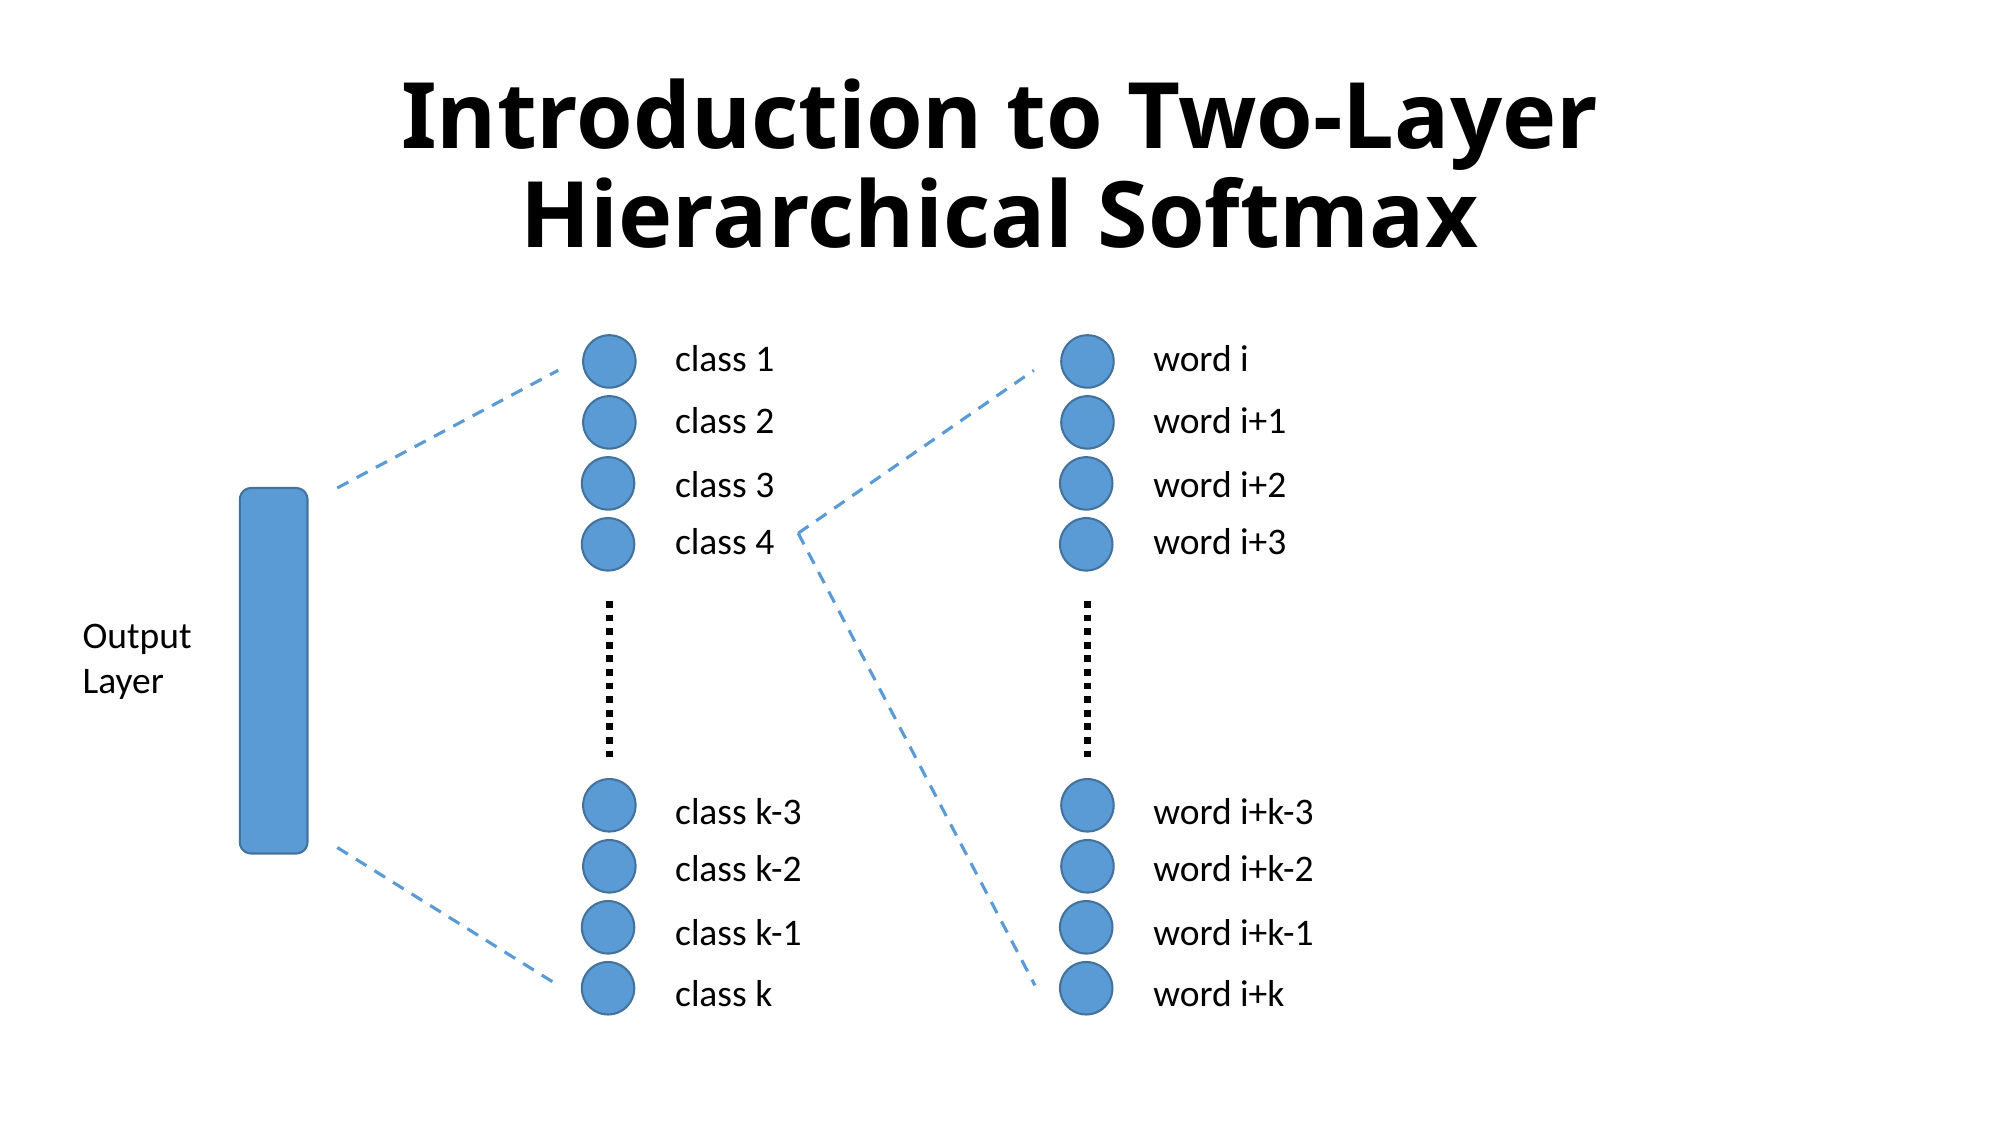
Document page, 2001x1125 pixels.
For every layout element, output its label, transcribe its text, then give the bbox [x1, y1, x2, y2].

text_box word i+3 [1138, 509, 1313, 570]
text_box word i+k-2 [1138, 836, 1331, 897]
title Introduction to Two-Layer Hierarchical Softmax [137, 59, 1863, 278]
text_box [580, 456, 636, 511]
text_box [1058, 900, 1114, 955]
text_box class 2 [660, 388, 798, 449]
text_box [582, 778, 637, 833]
text_box Output Layer [68, 604, 211, 709]
text_box word i+k-3 [1138, 779, 1331, 836]
text_box word i+2 [1138, 452, 1313, 509]
text_box [1060, 334, 1115, 389]
text_box class k-1 [660, 900, 798, 961]
text_box class k-3 [660, 779, 798, 836]
text_box [1060, 839, 1115, 894]
text_box [1060, 395, 1115, 450]
text_box class 4 [660, 509, 798, 570]
text_box [1058, 517, 1114, 572]
text_box class 1 [660, 327, 809, 387]
text_box [1058, 456, 1114, 511]
text_box [1060, 778, 1115, 833]
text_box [337, 847, 559, 986]
text_box word i [1138, 327, 1287, 387]
text_box [580, 960, 636, 1016]
text_box [582, 839, 637, 894]
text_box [798, 533, 1035, 986]
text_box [337, 370, 559, 488]
text_box class k [660, 961, 853, 1022]
text_box [582, 334, 637, 389]
text_box word i+1 [1138, 388, 1313, 449]
text_box [1058, 960, 1114, 1016]
text_box [582, 395, 637, 450]
text_box class 3 [660, 452, 798, 509]
text_box word i+k [1138, 961, 1331, 1022]
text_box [798, 370, 1034, 533]
text_box word i+k-1 [1138, 900, 1331, 961]
text_box [580, 517, 636, 572]
text_box class k-2 [660, 836, 798, 897]
text_box [580, 900, 636, 955]
text_box [238, 486, 309, 855]
